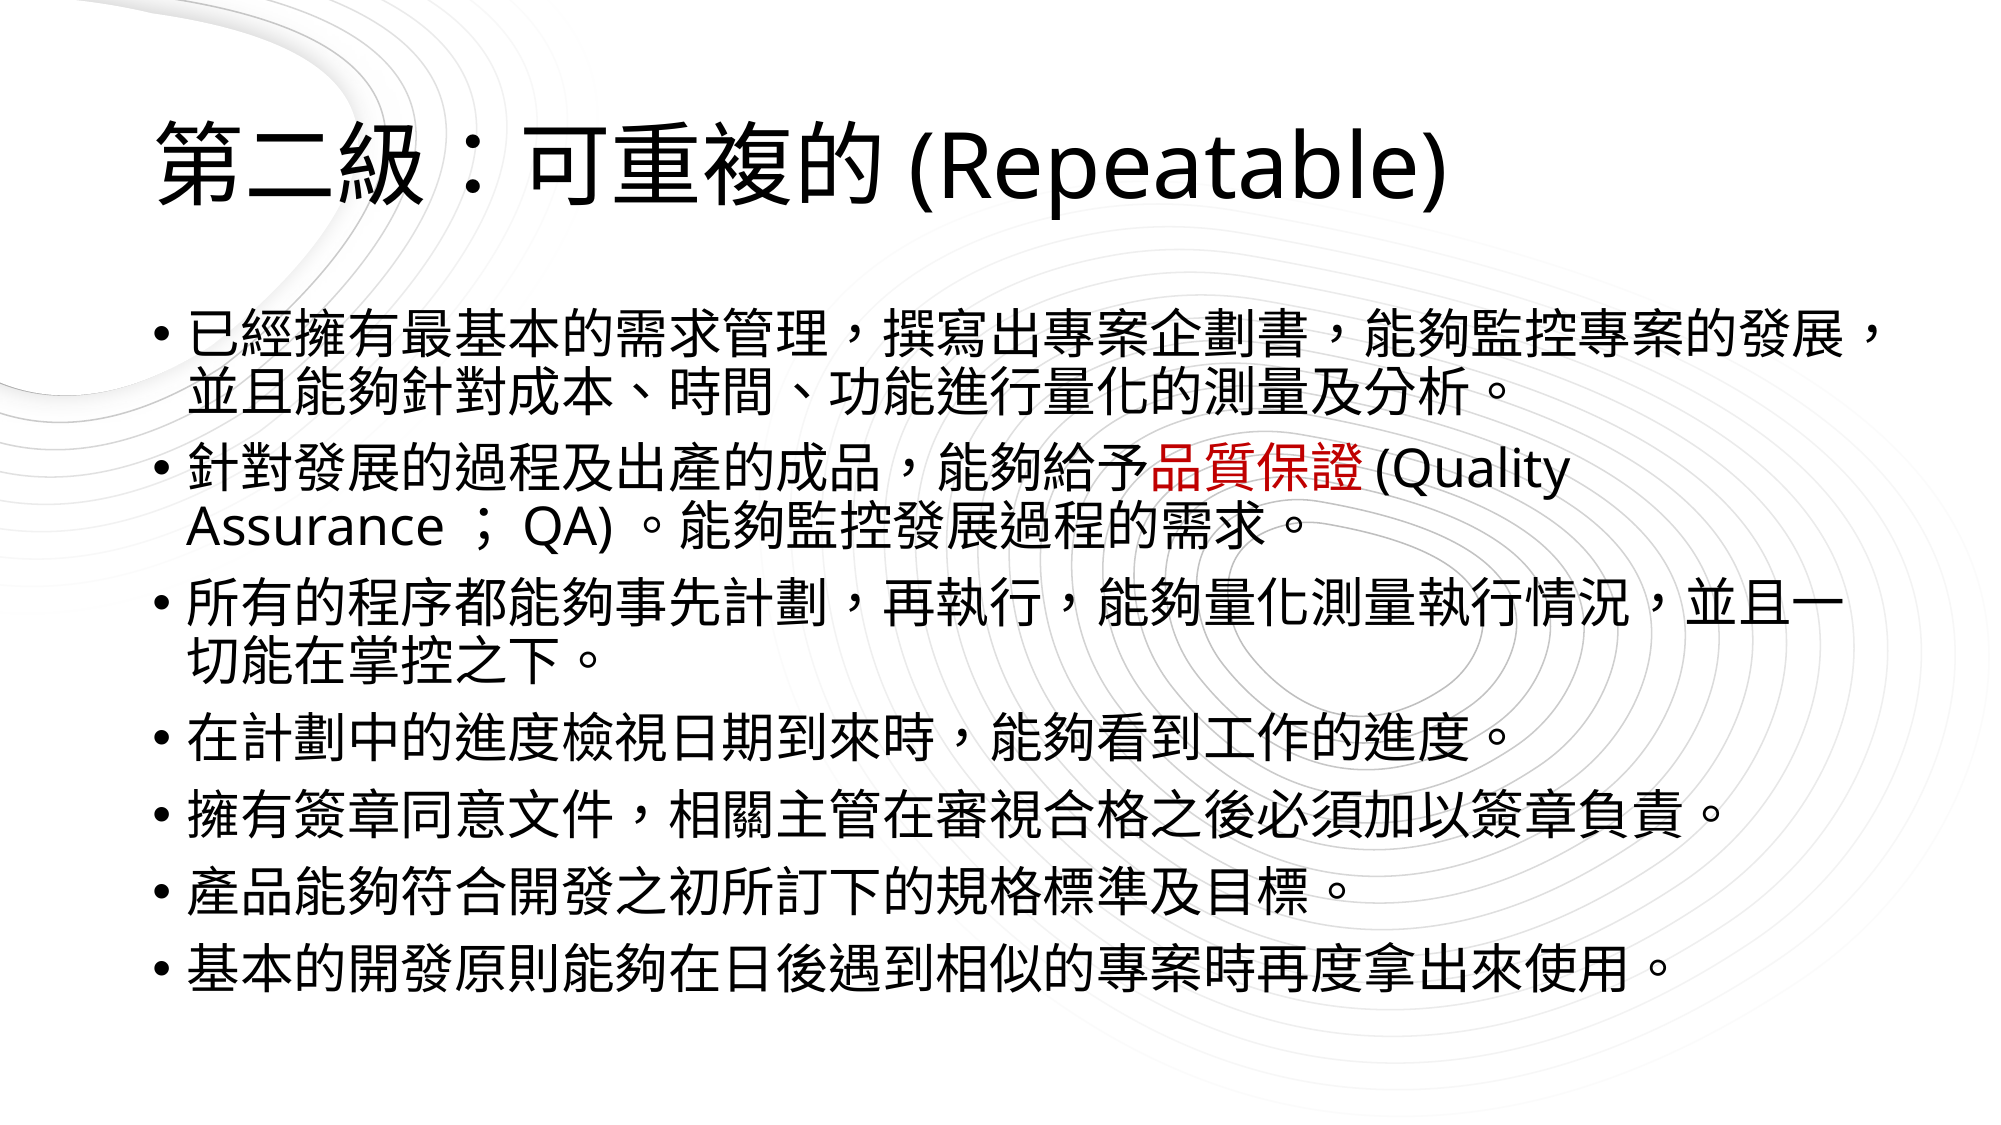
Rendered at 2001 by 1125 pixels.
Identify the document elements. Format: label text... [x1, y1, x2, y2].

title 第二級：可重複的(Repeatable) [137, 59, 1863, 278]
list 已經擁有最基本的需求管理，撰寫出專案企劃書，能夠監控專案的發展，並且能夠針對成本、時間、功能進行量化的測量及分析。 針對發展的過程及出產的成品，能夠給予品質保證(Quality Assurance；QA)。能夠監控發展過程的需求。 所有的程序都能夠事先計劃，再執行，能夠量化測量執行情況，並且一切能在掌控之下。 在計劃中的進度檢視日期到來時，能夠看到工作的進度。 擁有簽章同意文件，相關主管在審視合格之後必須加以簽章負責。 產品能夠符合開發之初所訂下的規格標準及目標。 基本的開發原則能夠在日後遇到相似的專案時再度拿出來使用。 [137, 299, 1863, 1014]
